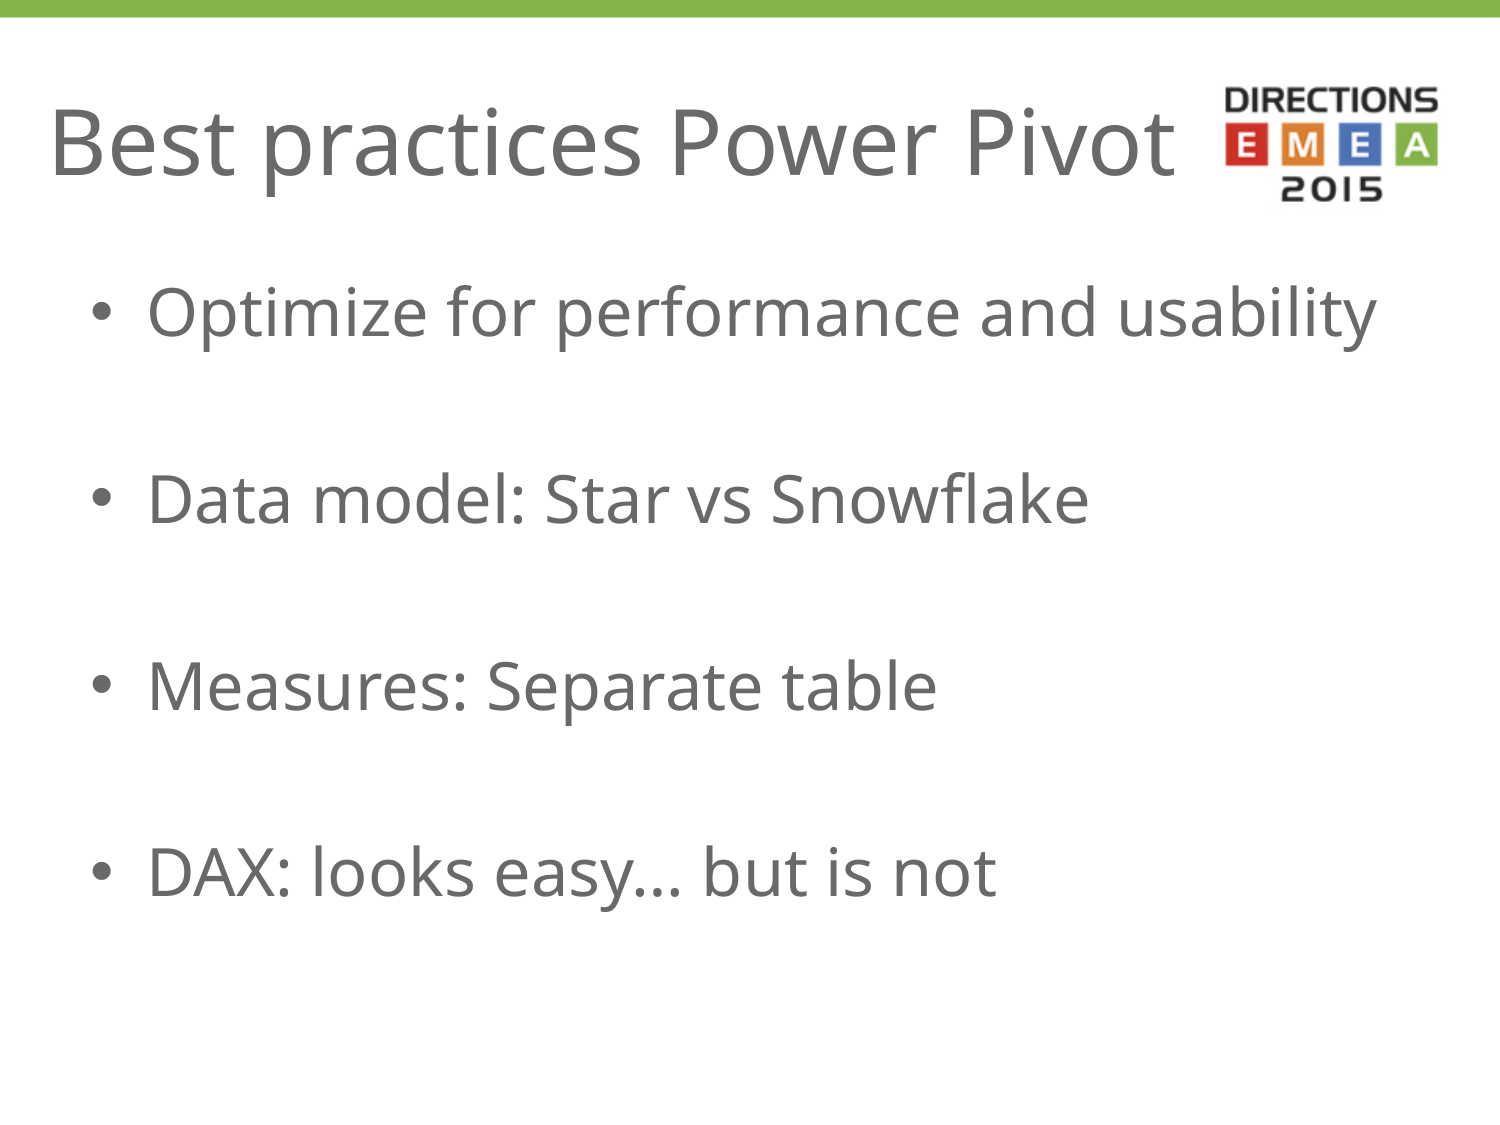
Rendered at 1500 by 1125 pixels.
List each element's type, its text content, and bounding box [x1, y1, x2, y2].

list Optimize for performance and usability Data model: Star vs Snowflake Measures: Separate table DAX: looks easy… but is not [75, 262, 1425, 1065]
picture [0, 0, 1500, 1125]
title Best practices Power Pivot [33, 45, 1383, 233]
